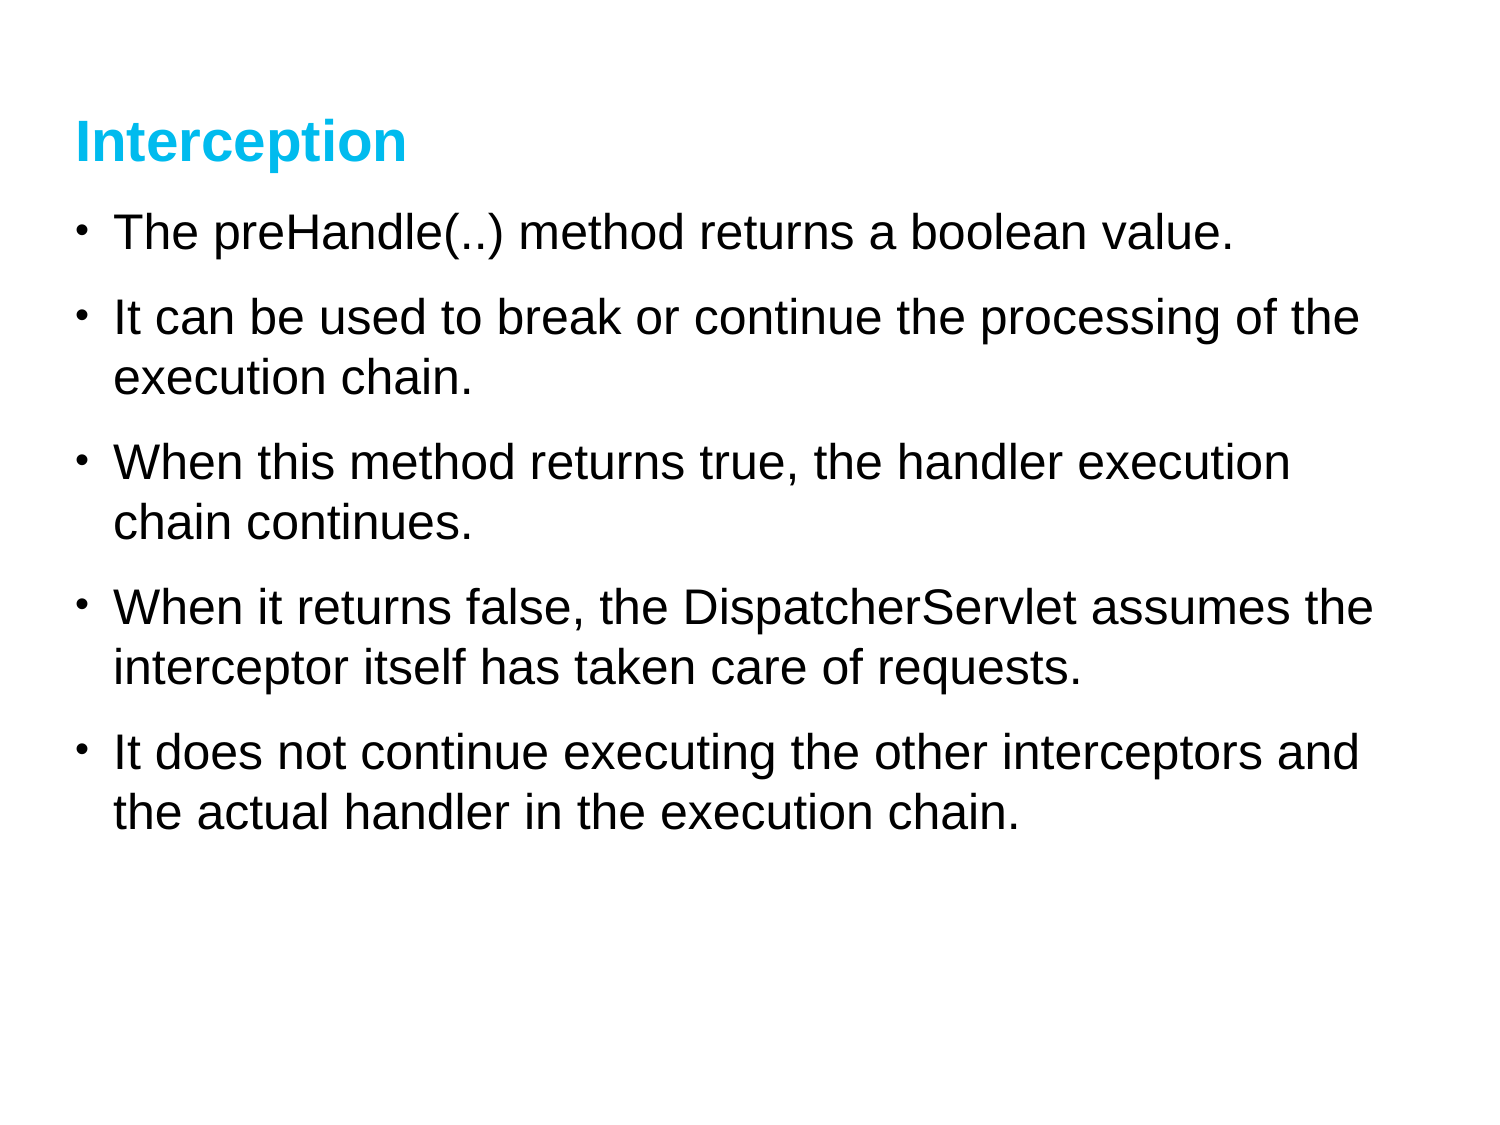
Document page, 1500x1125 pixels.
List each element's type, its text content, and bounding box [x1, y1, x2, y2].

list The preHandle(..) method returns a boolean value. It can be used to break or continue the processing of the execution chain. When this method returns true, the handler execution chain continues. When it returns false, the DispatcherServlet assumes the interceptor itself has taken care of requests. It does not continue executing the other interceptors and the actual handler in the execution chain. [75, 199, 1425, 1075]
title Interception [75, 30, 1425, 173]
